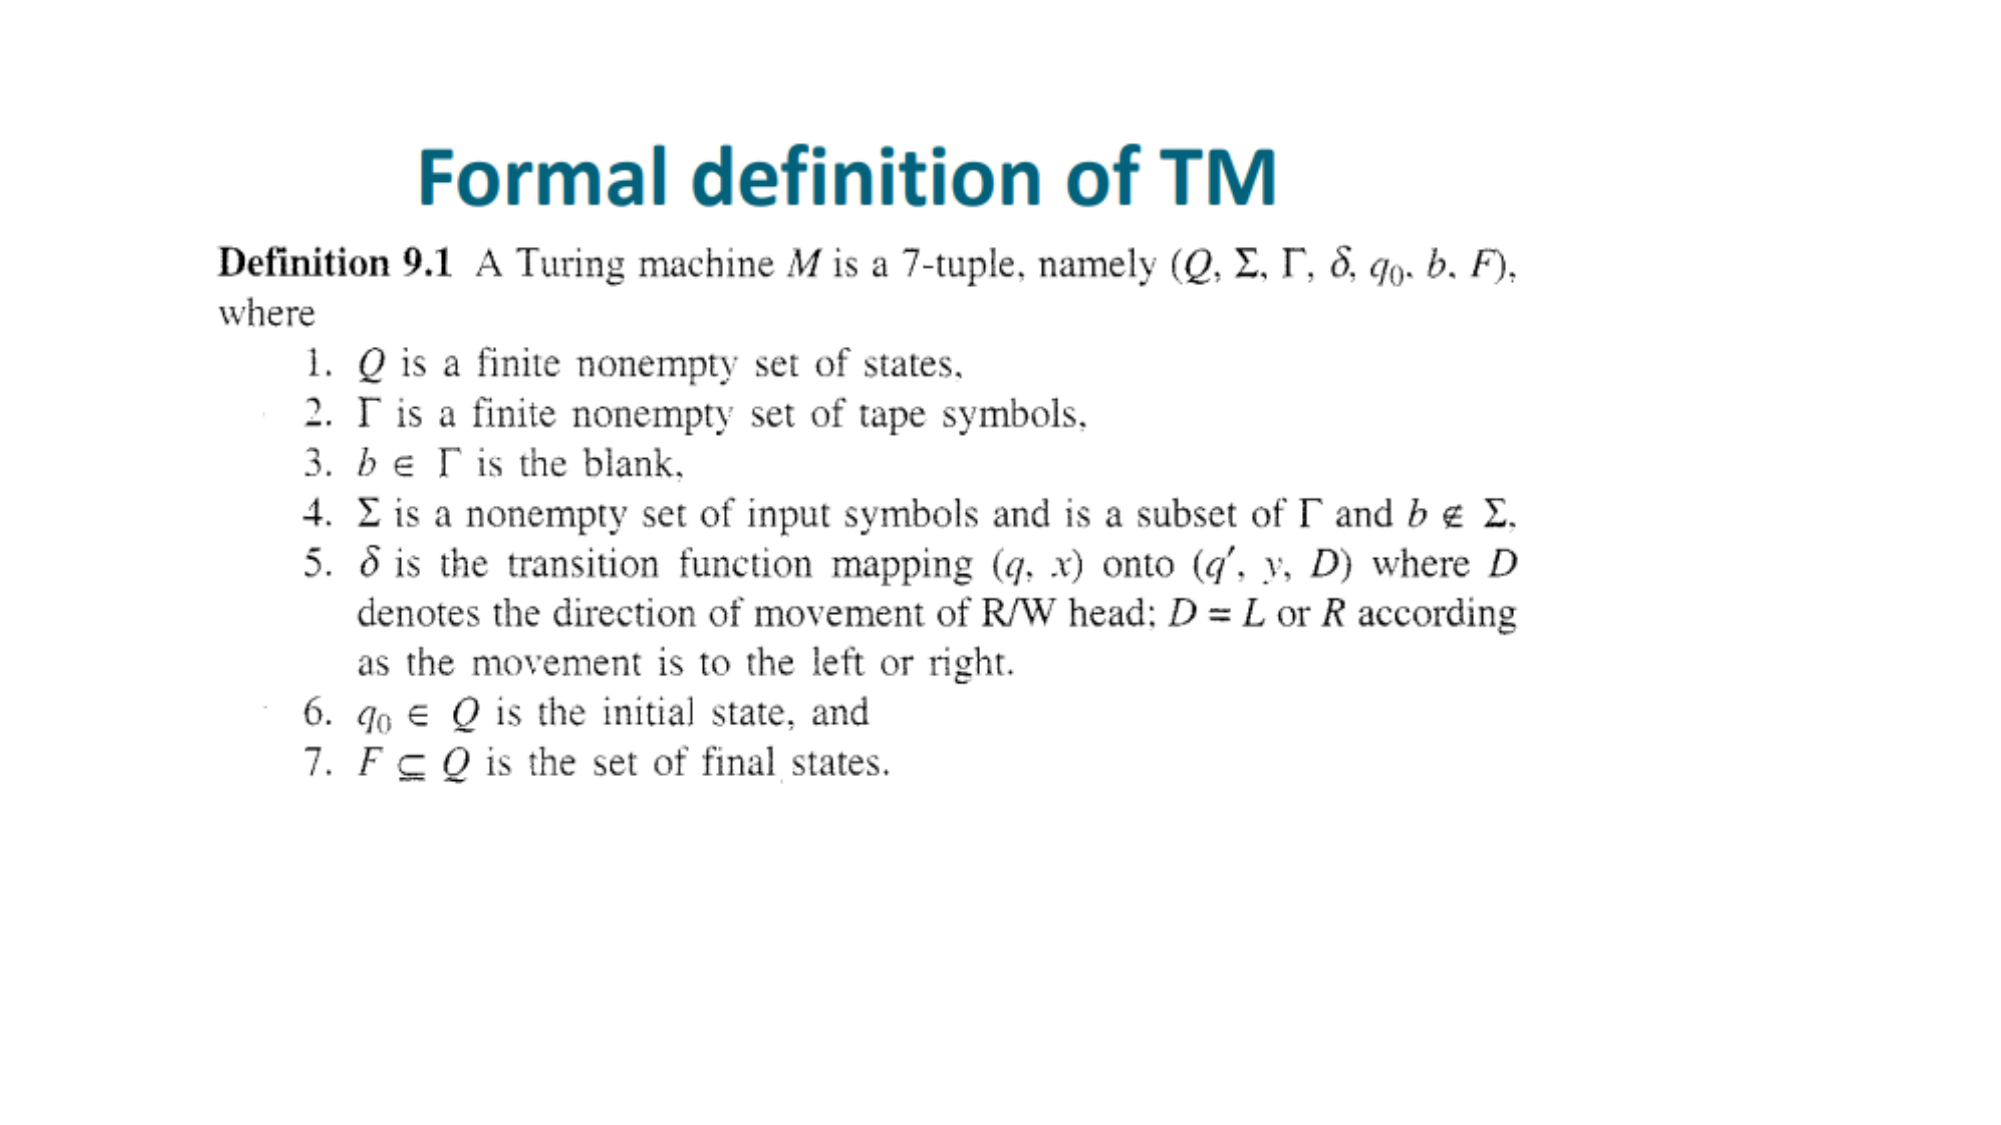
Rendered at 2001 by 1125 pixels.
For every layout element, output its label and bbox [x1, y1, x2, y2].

picture [183, 128, 1522, 833]
